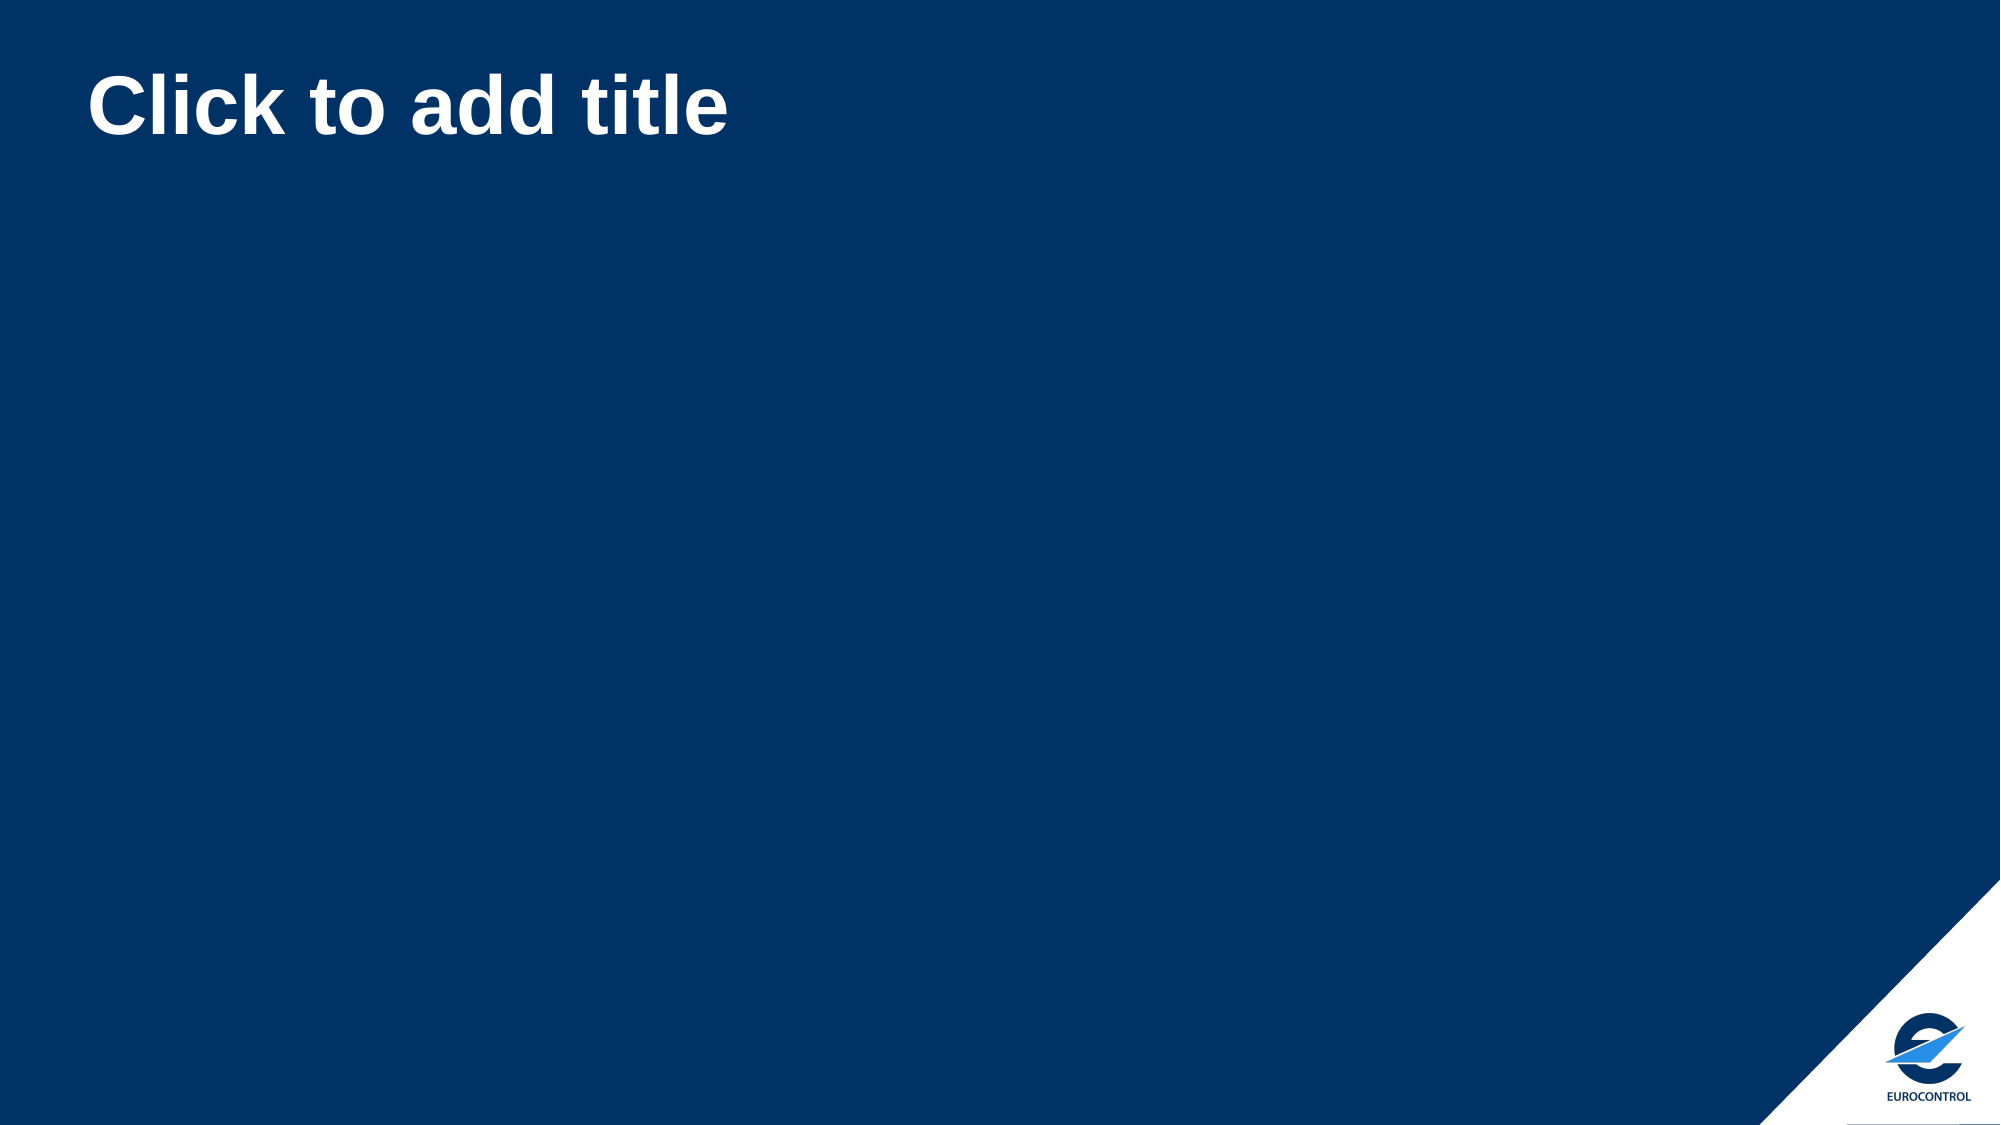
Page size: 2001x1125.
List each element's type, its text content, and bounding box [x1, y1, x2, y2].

title Click to add title [71, 54, 1797, 259]
picture [1885, 1013, 1971, 1101]
